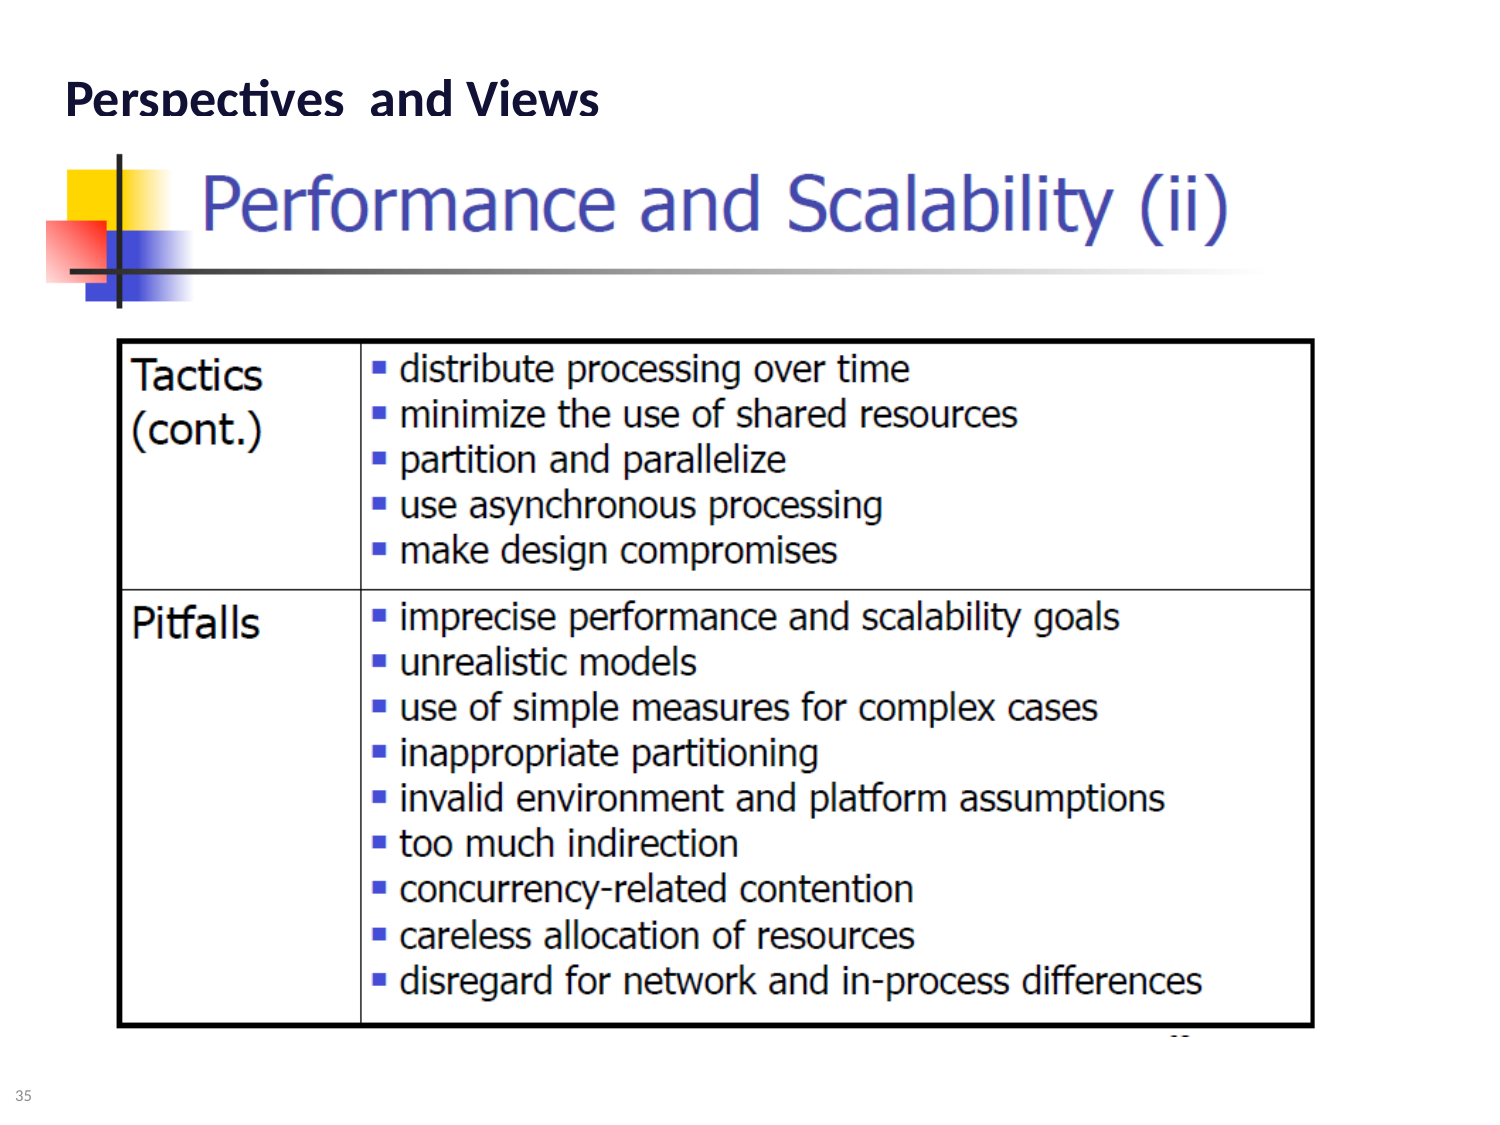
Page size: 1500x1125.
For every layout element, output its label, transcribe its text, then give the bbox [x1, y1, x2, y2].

slide_number 35 [0, 1065, 58, 1125]
picture [45, 116, 1322, 1038]
title Perspectives and Views [49, 24, 1454, 168]
